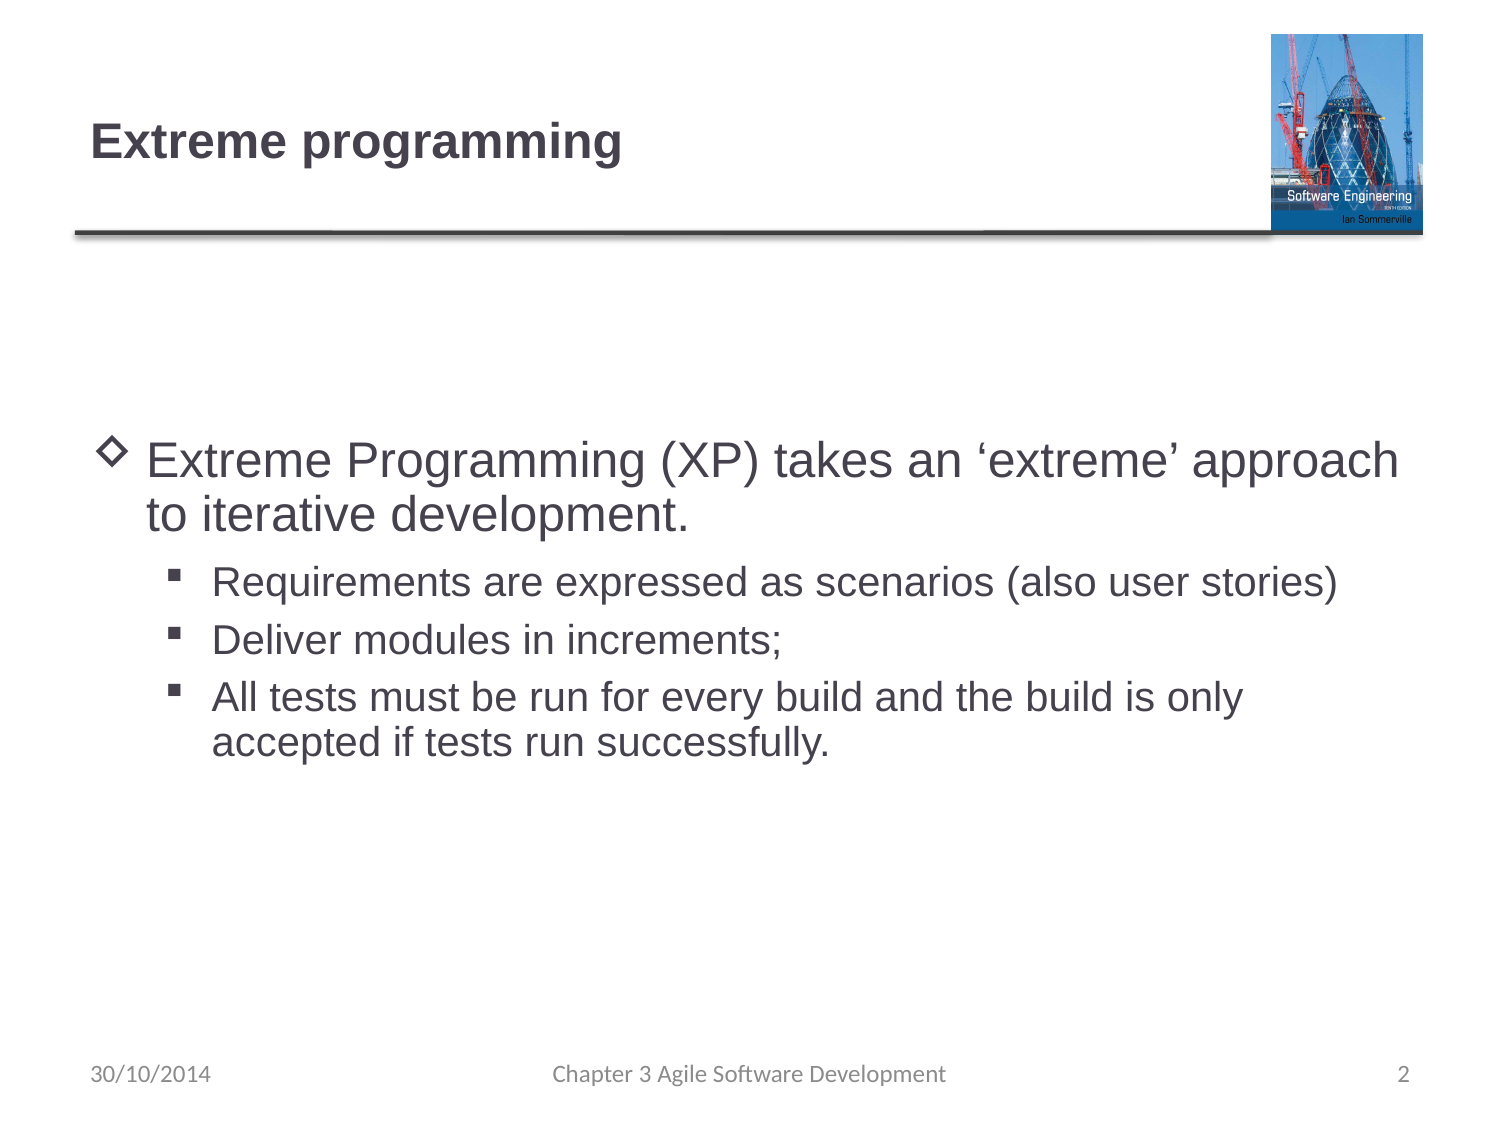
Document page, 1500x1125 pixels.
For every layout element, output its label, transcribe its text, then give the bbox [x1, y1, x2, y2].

footer Chapter 3 Agile Software Development [512, 1042, 988, 1103]
title Extreme programming [74, 44, 1272, 233]
slide_number 2 [1074, 1042, 1425, 1103]
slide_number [75, 1042, 425, 1103]
picture [1271, 34, 1423, 230]
list Extreme Programming (XP) takes an ‘extreme’ approach to iterative development. Requirements are expressed as scenarios (also user stories) Deliver modules in increments; All tests must be run for every build and the build is only accepted if tests run successfully. [75, 262, 1425, 1005]
